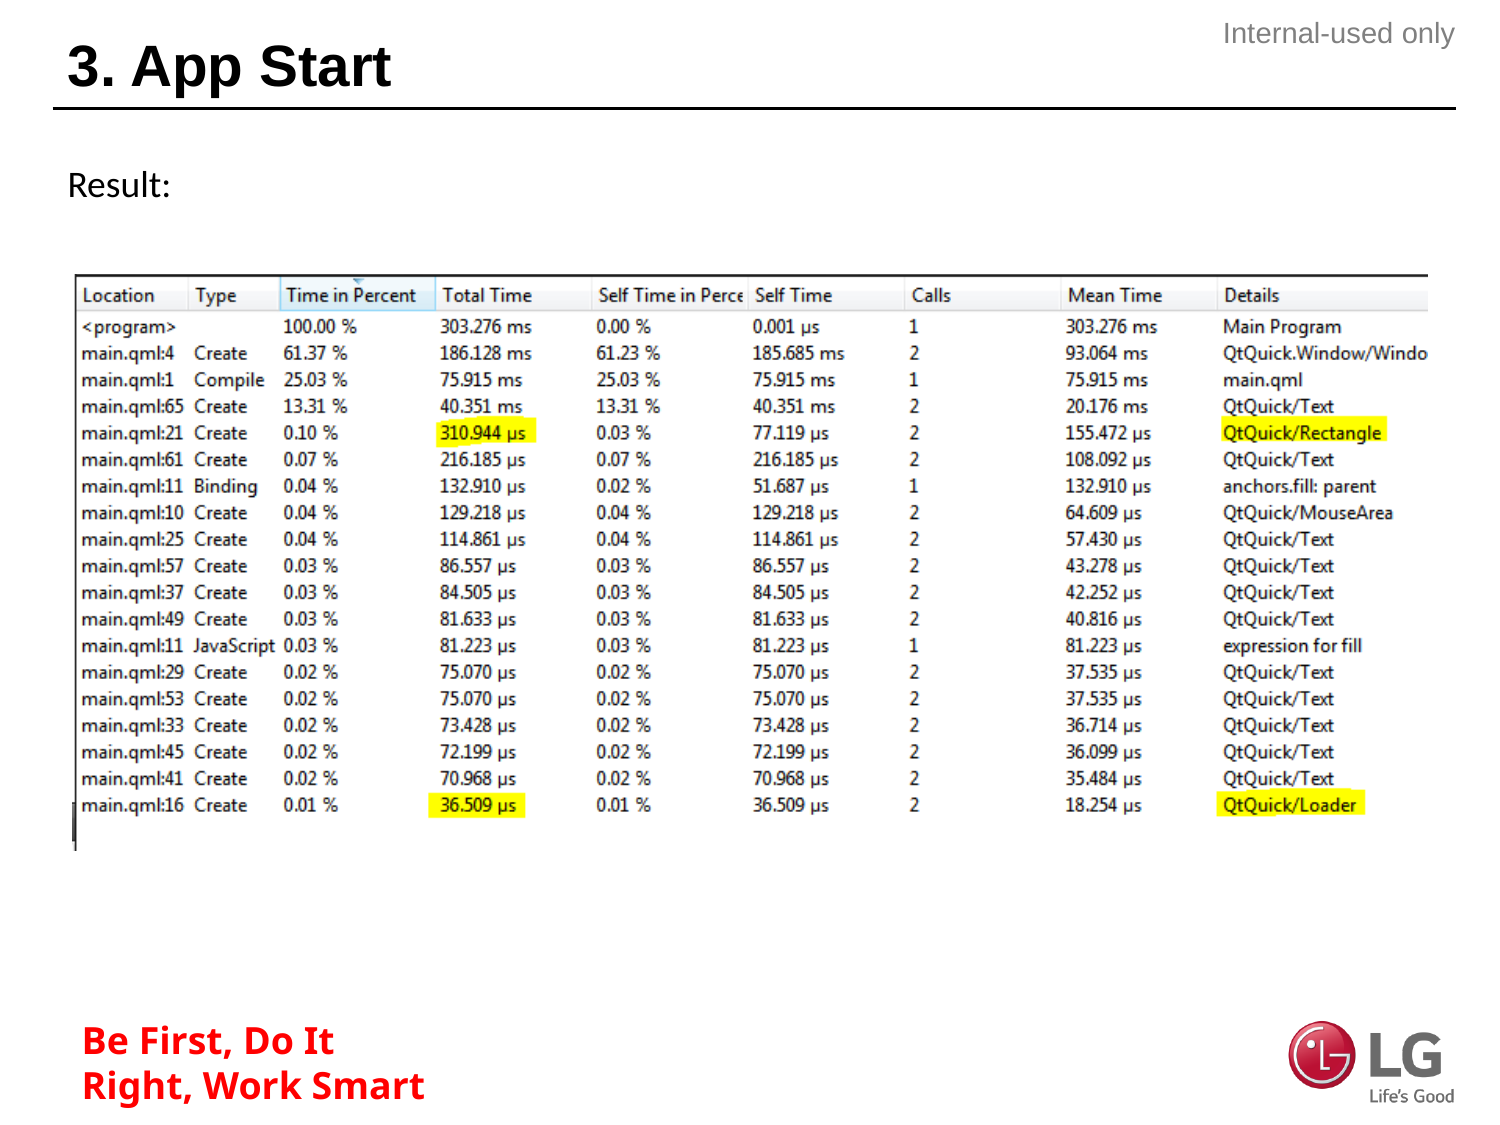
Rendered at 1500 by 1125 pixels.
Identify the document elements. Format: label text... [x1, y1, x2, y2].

text_box Result: [52, 152, 703, 213]
picture [72, 274, 1428, 851]
title 3. App Start [52, 12, 1456, 123]
picture [1285, 1001, 1456, 1123]
